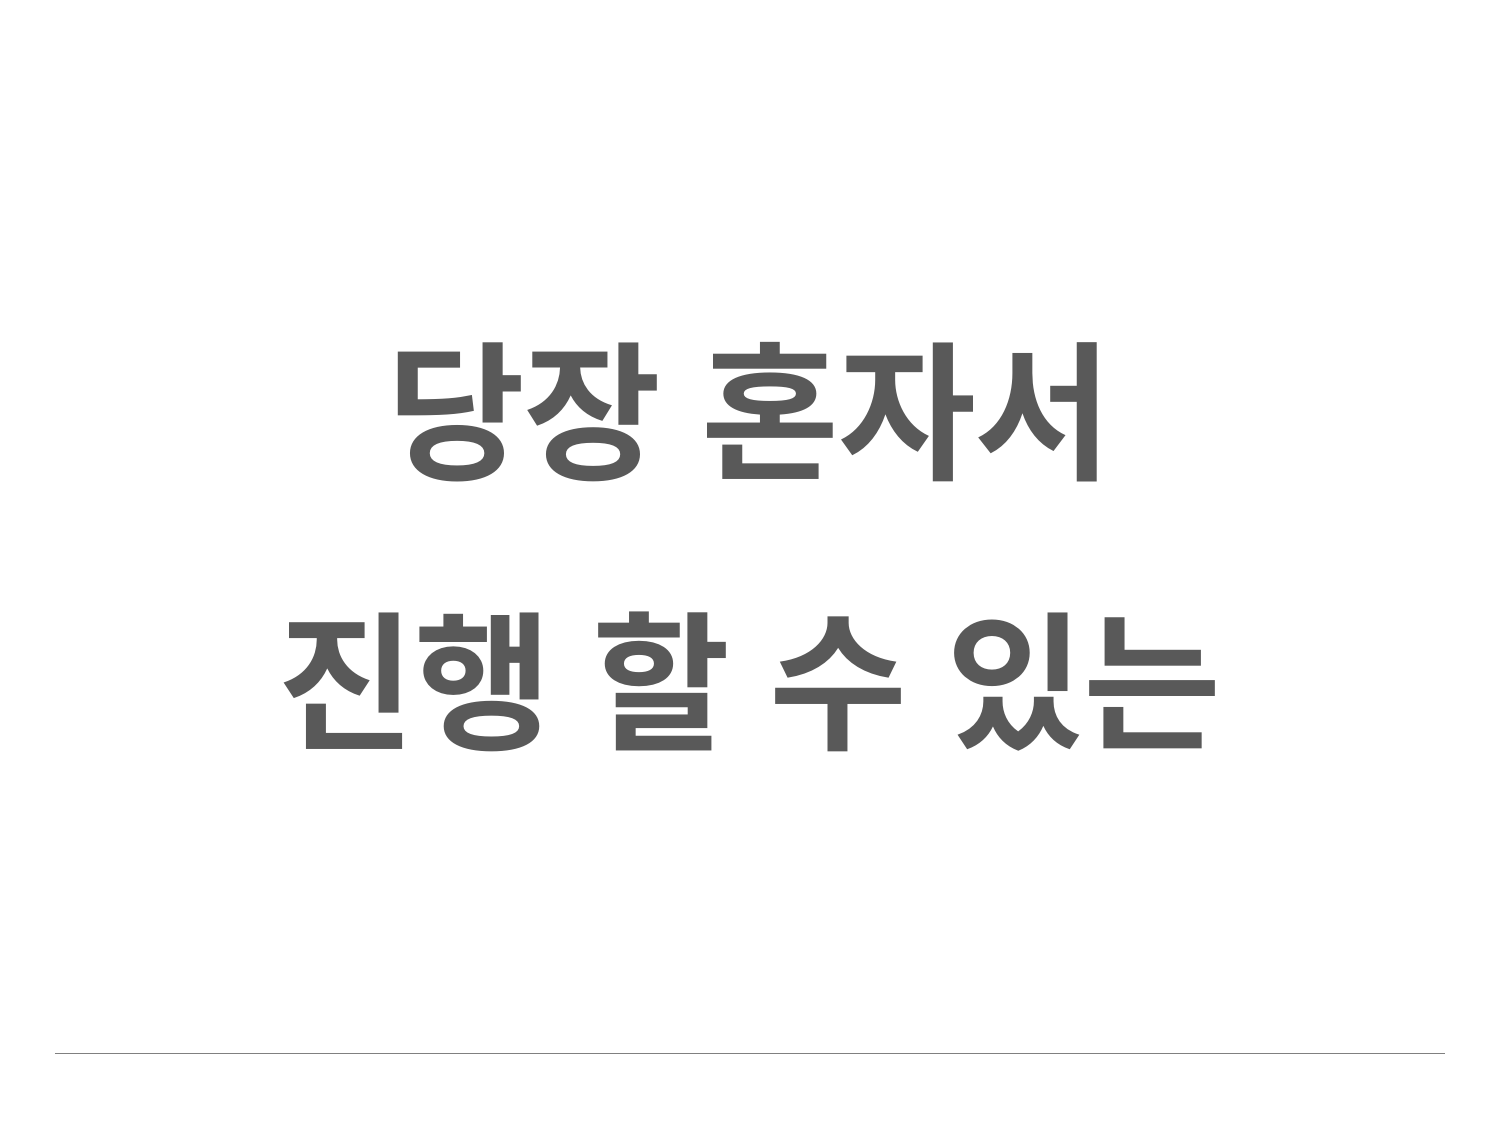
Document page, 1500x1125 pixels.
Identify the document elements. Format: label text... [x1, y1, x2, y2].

title 당장 혼자서 진행 할 수 있는 [103, 137, 1397, 861]
